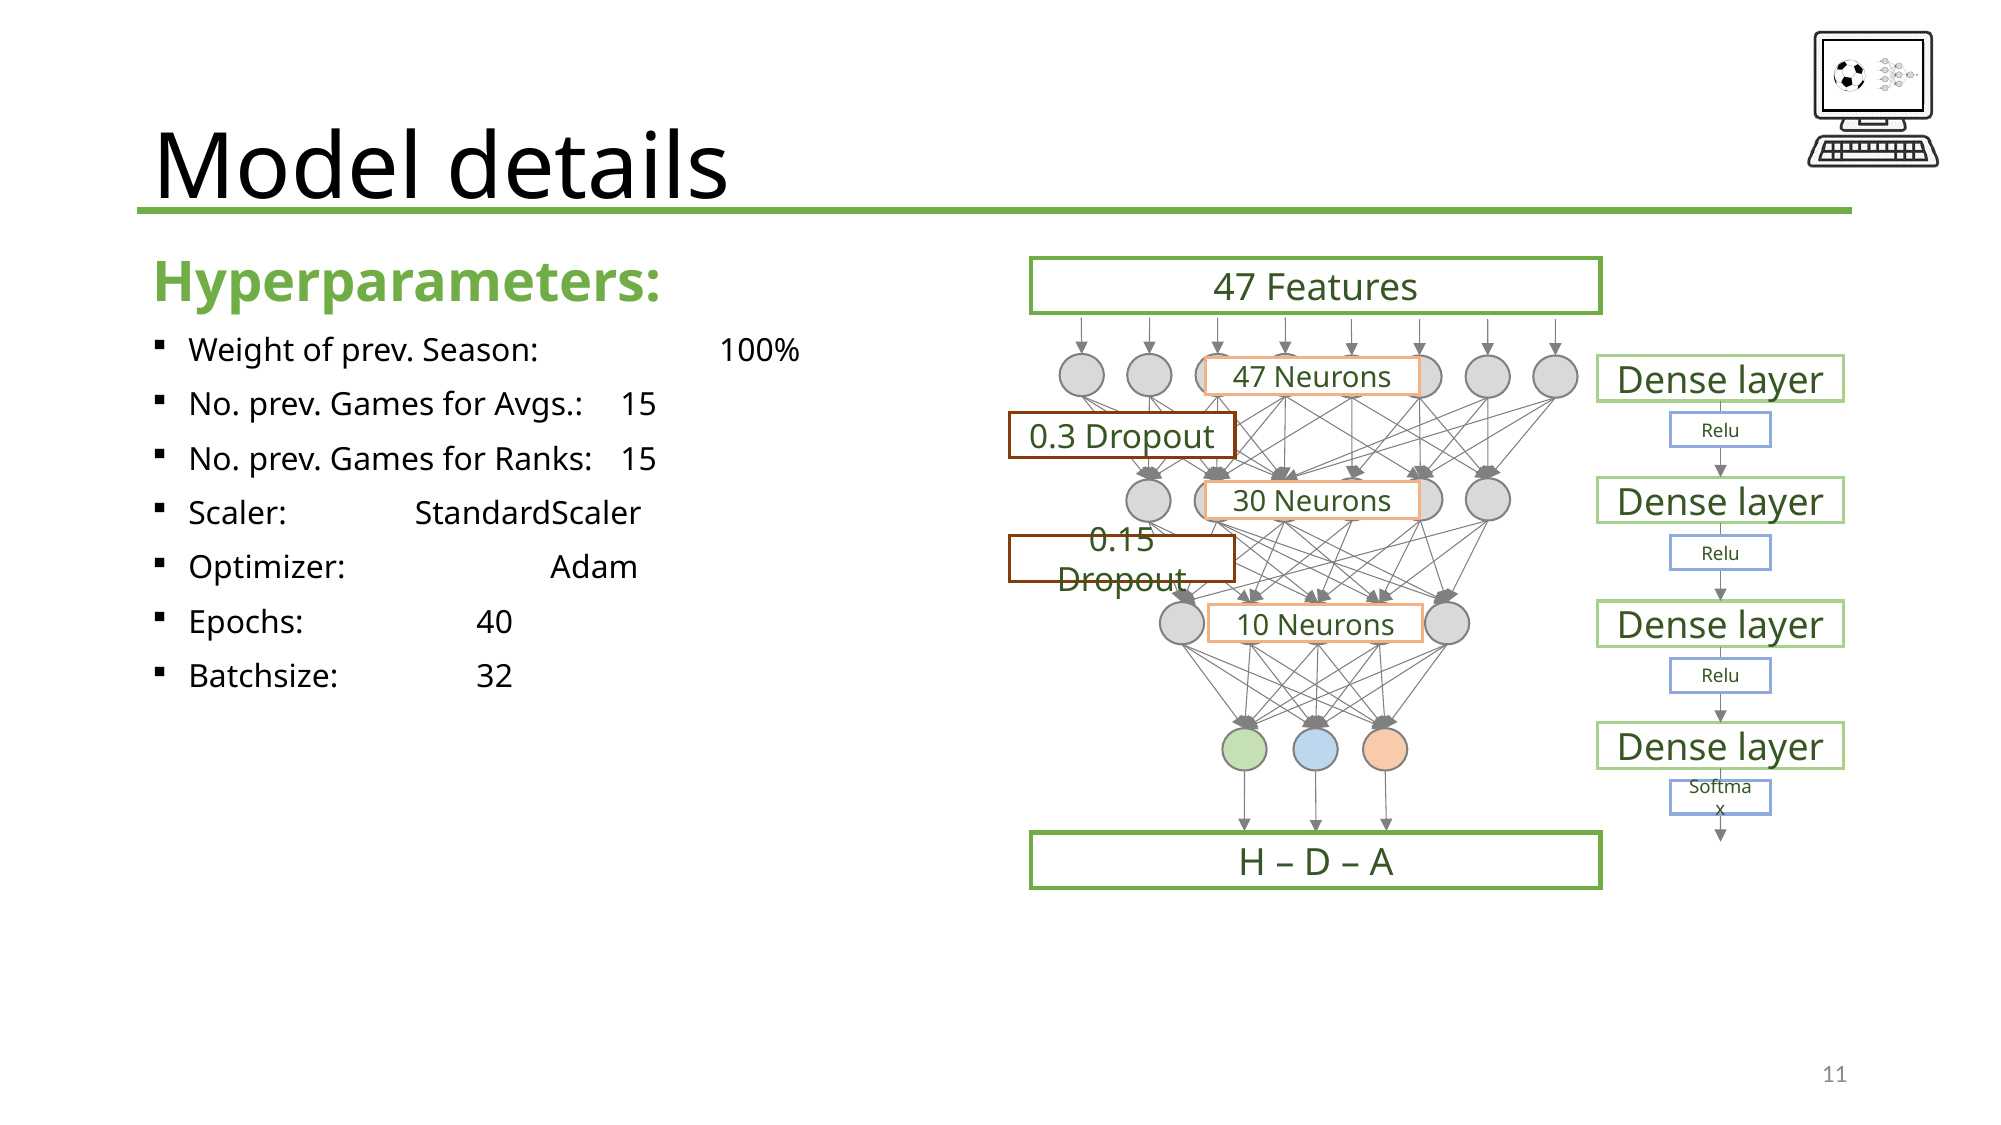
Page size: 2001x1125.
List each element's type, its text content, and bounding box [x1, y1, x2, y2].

text_box Relu [1721, 412, 1771, 448]
text_box [1409, 480, 1444, 520]
text_box [1464, 480, 1512, 522]
text_box Softmax [1670, 779, 1720, 815]
text_box H – D – A [1030, 831, 1602, 889]
text_box [1193, 482, 1230, 520]
text_box 10 Neurons [1208, 604, 1424, 643]
text_box 47 Features [1030, 257, 1602, 314]
text_box [1271, 353, 1299, 357]
text_box [1126, 353, 1173, 396]
slide_number 11 [1412, 1042, 1863, 1103]
text_box [1292, 729, 1339, 772]
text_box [1181, 520, 1488, 603]
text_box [1216, 397, 1284, 480]
text_box Dense layer [1597, 476, 1845, 524]
text_box [1464, 354, 1511, 397]
text_box 30 Neurons [1204, 480, 1420, 519]
text_box [1408, 354, 1443, 397]
title Model details [137, 59, 1863, 278]
text_box Hyperparameters: Weight of prev. Season: 100% No. prev. Games for Avgs.: 15 No. prev. Games for Ranks: 15 Scaler: StandardScaler Optimizer: Adam Epochs: 40 Batchsize: 32 [137, 246, 836, 752]
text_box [1181, 644, 1244, 729]
text_box [1532, 354, 1579, 399]
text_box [1421, 397, 1488, 479]
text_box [1148, 521, 1181, 603]
text_box [1361, 729, 1409, 772]
text_box Dense layer [1597, 600, 1845, 648]
text_box Relu [1670, 412, 1720, 448]
text_box [1221, 729, 1268, 772]
text_box [1125, 480, 1172, 523]
text_box Dense layer [1597, 354, 1845, 402]
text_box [1081, 396, 1149, 480]
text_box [1244, 644, 1448, 729]
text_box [1284, 397, 1556, 480]
text_box Relu [1721, 657, 1771, 693]
text_box 0.15 Dropout [1008, 535, 1148, 582]
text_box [1488, 397, 1556, 479]
text_box [1194, 353, 1231, 393]
text_box [1158, 603, 1206, 646]
picture [1772, 24, 1974, 176]
text_box 0.3 Dropout [1008, 411, 1081, 459]
text_box [1058, 353, 1105, 398]
text_box Dense layer [1597, 722, 1845, 769]
text_box Relu [1670, 535, 1720, 571]
text_box Relu [1670, 657, 1720, 693]
text_box Relu [1721, 535, 1771, 571]
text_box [1150, 396, 1218, 480]
text_box Softmax [1721, 779, 1771, 815]
text_box 47 Neurons [1204, 357, 1420, 396]
text_box [1424, 603, 1471, 646]
